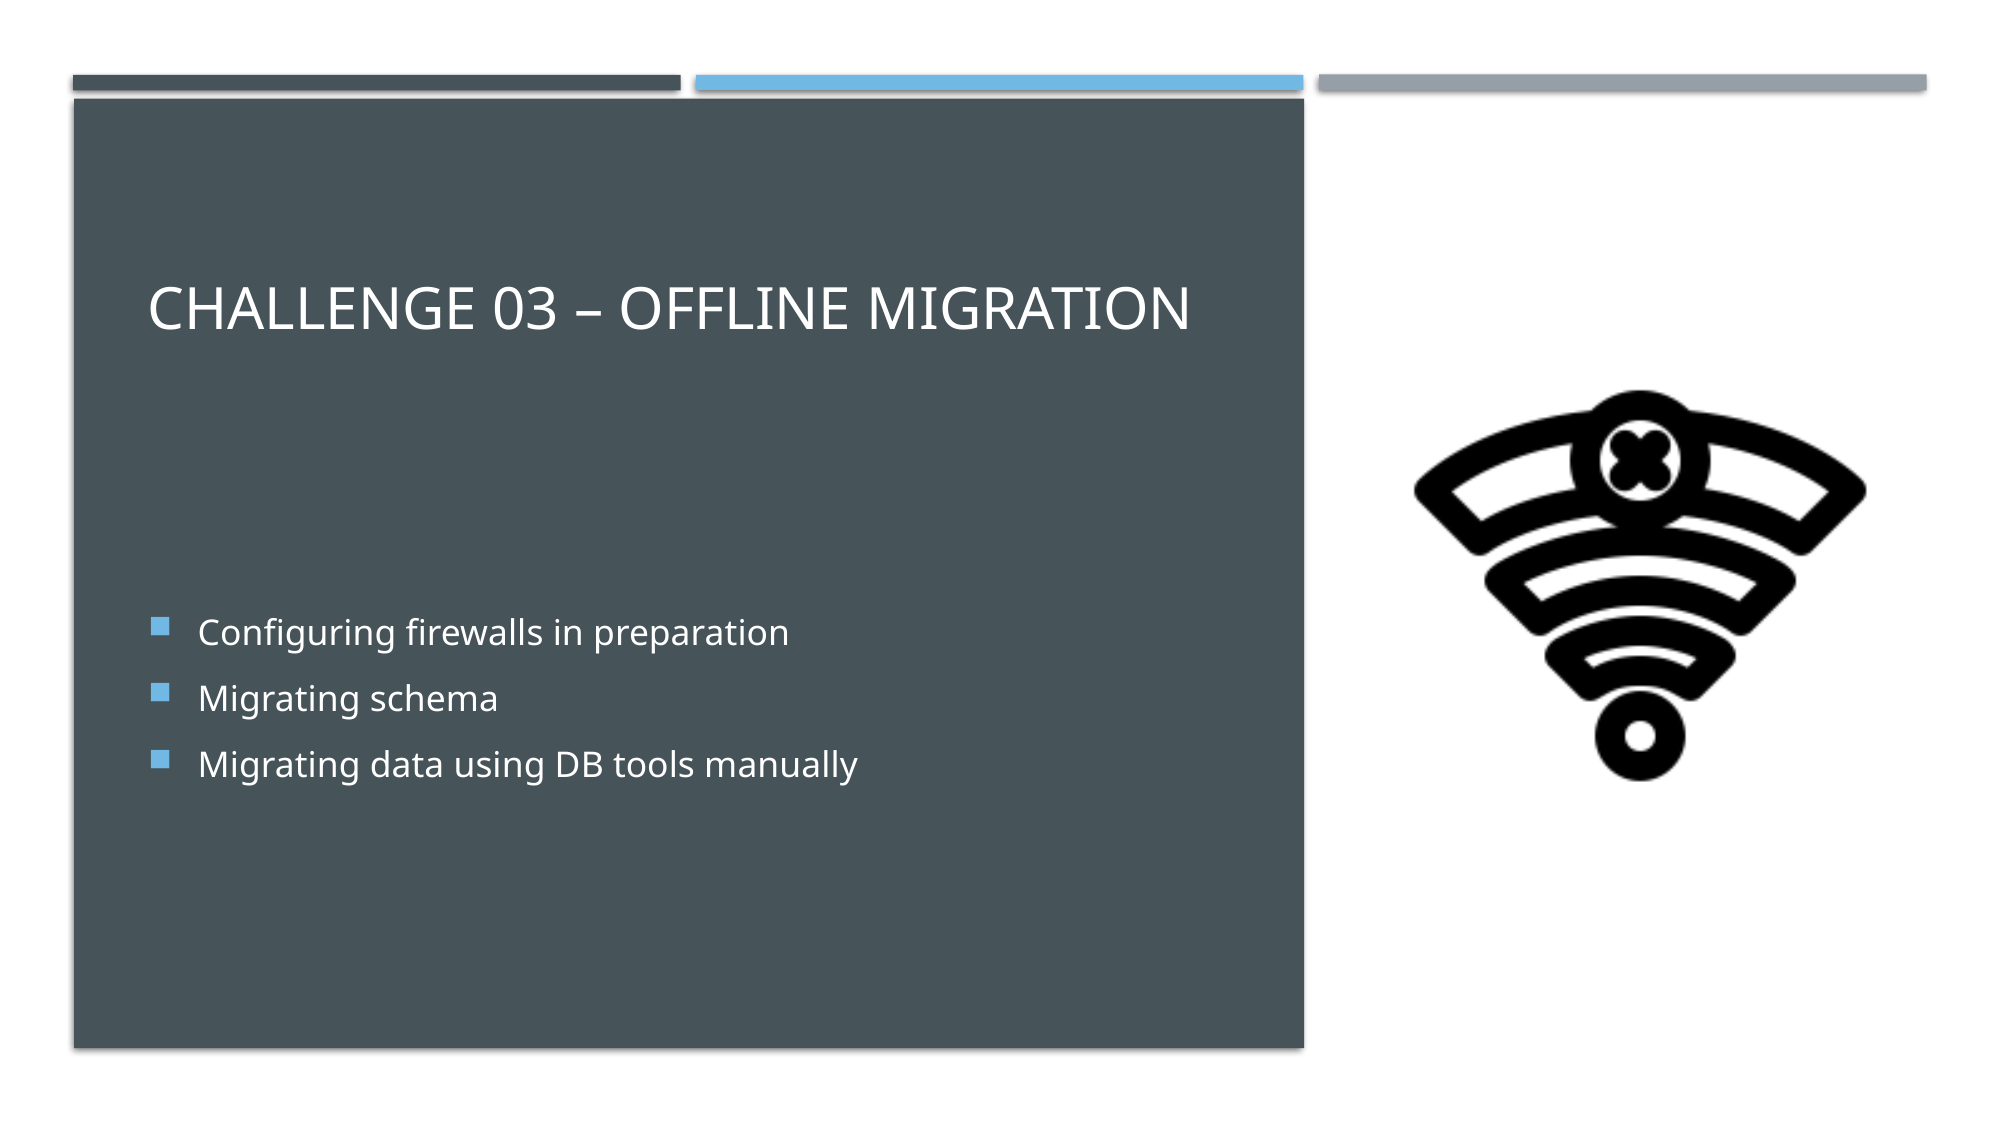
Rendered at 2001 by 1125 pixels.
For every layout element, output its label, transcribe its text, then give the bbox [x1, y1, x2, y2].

picture [1389, 335, 1892, 838]
list Configuring firewalls in preparation Migrating schema Migrating data using DB tools manually [132, 383, 1231, 1007]
text_box [695, 74, 1304, 91]
text_box [72, 74, 682, 92]
text_box [0, 0, 2000, 1125]
text_box [1318, 73, 1928, 92]
text_box [73, 98, 1305, 1049]
title CHALLENGE 03 – OFFLINE MIGRATION [132, 153, 1223, 349]
